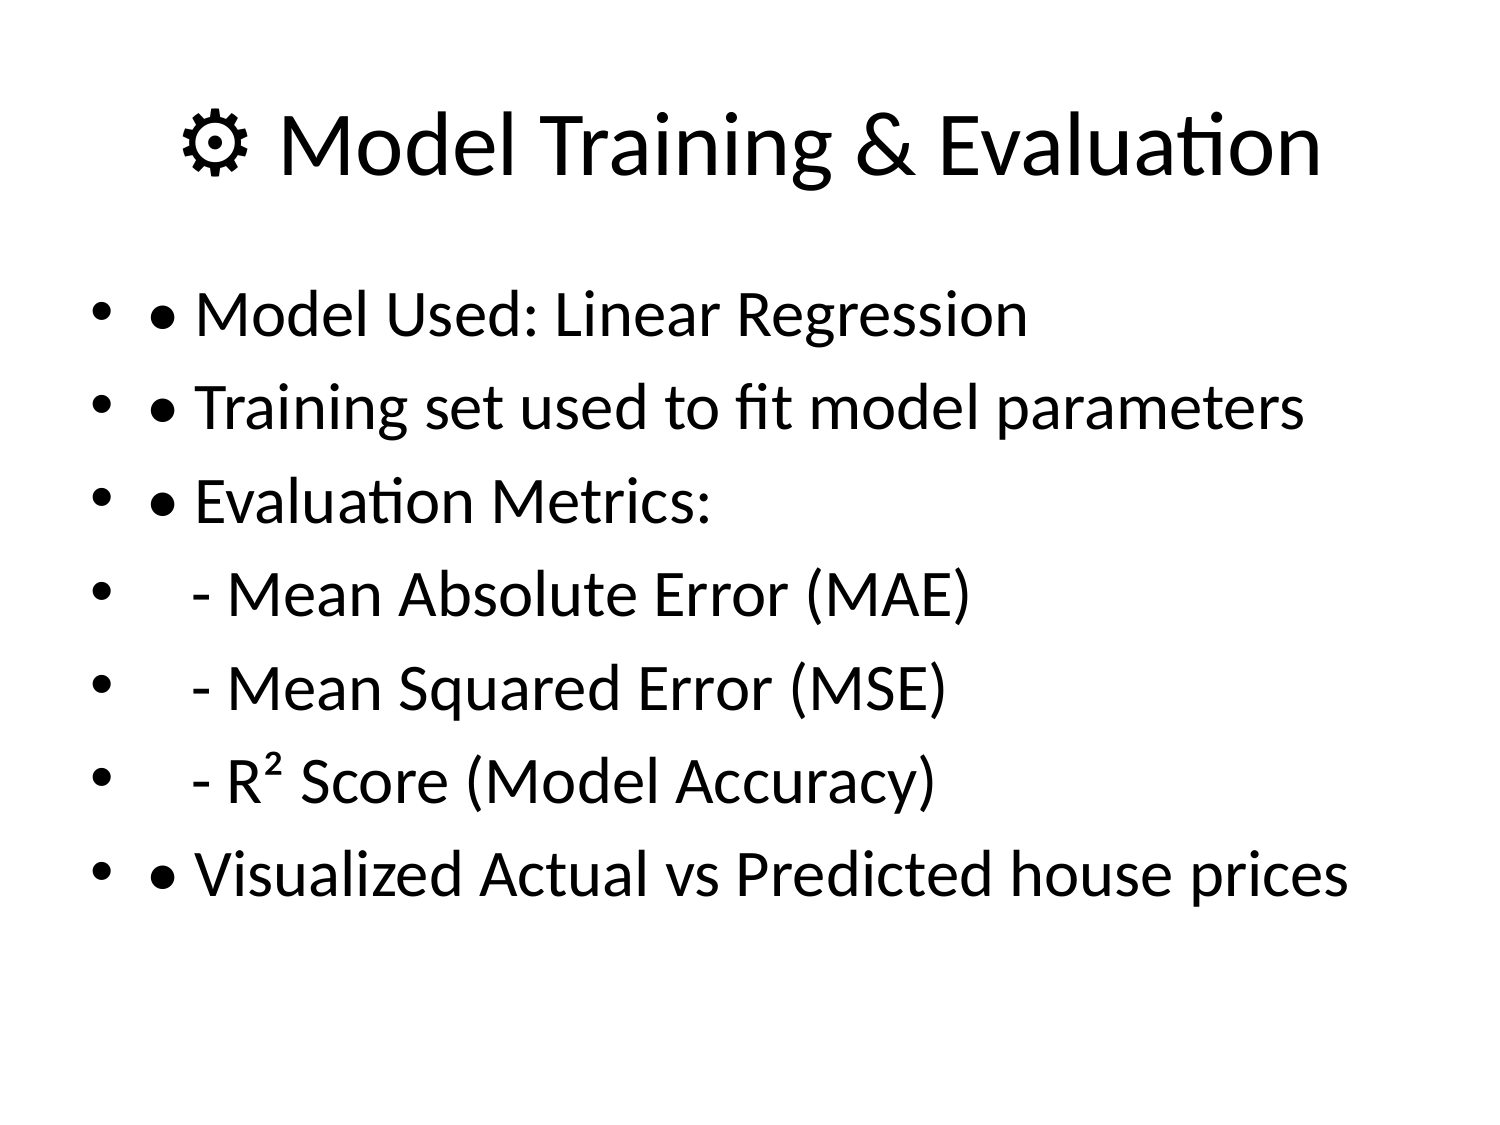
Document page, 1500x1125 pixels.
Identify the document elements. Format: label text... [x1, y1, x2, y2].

title ⚙️ Model Training & Evaluation [75, 45, 1425, 233]
list • Model Used: Linear Regression • Training set used to fit model parameters • Evaluation Metrics: - Mean Absolute Error (MAE) - Mean Squared Error (MSE) - R² Score (Model Accuracy) • Visualized Actual vs Predicted house prices [75, 262, 1425, 1005]
